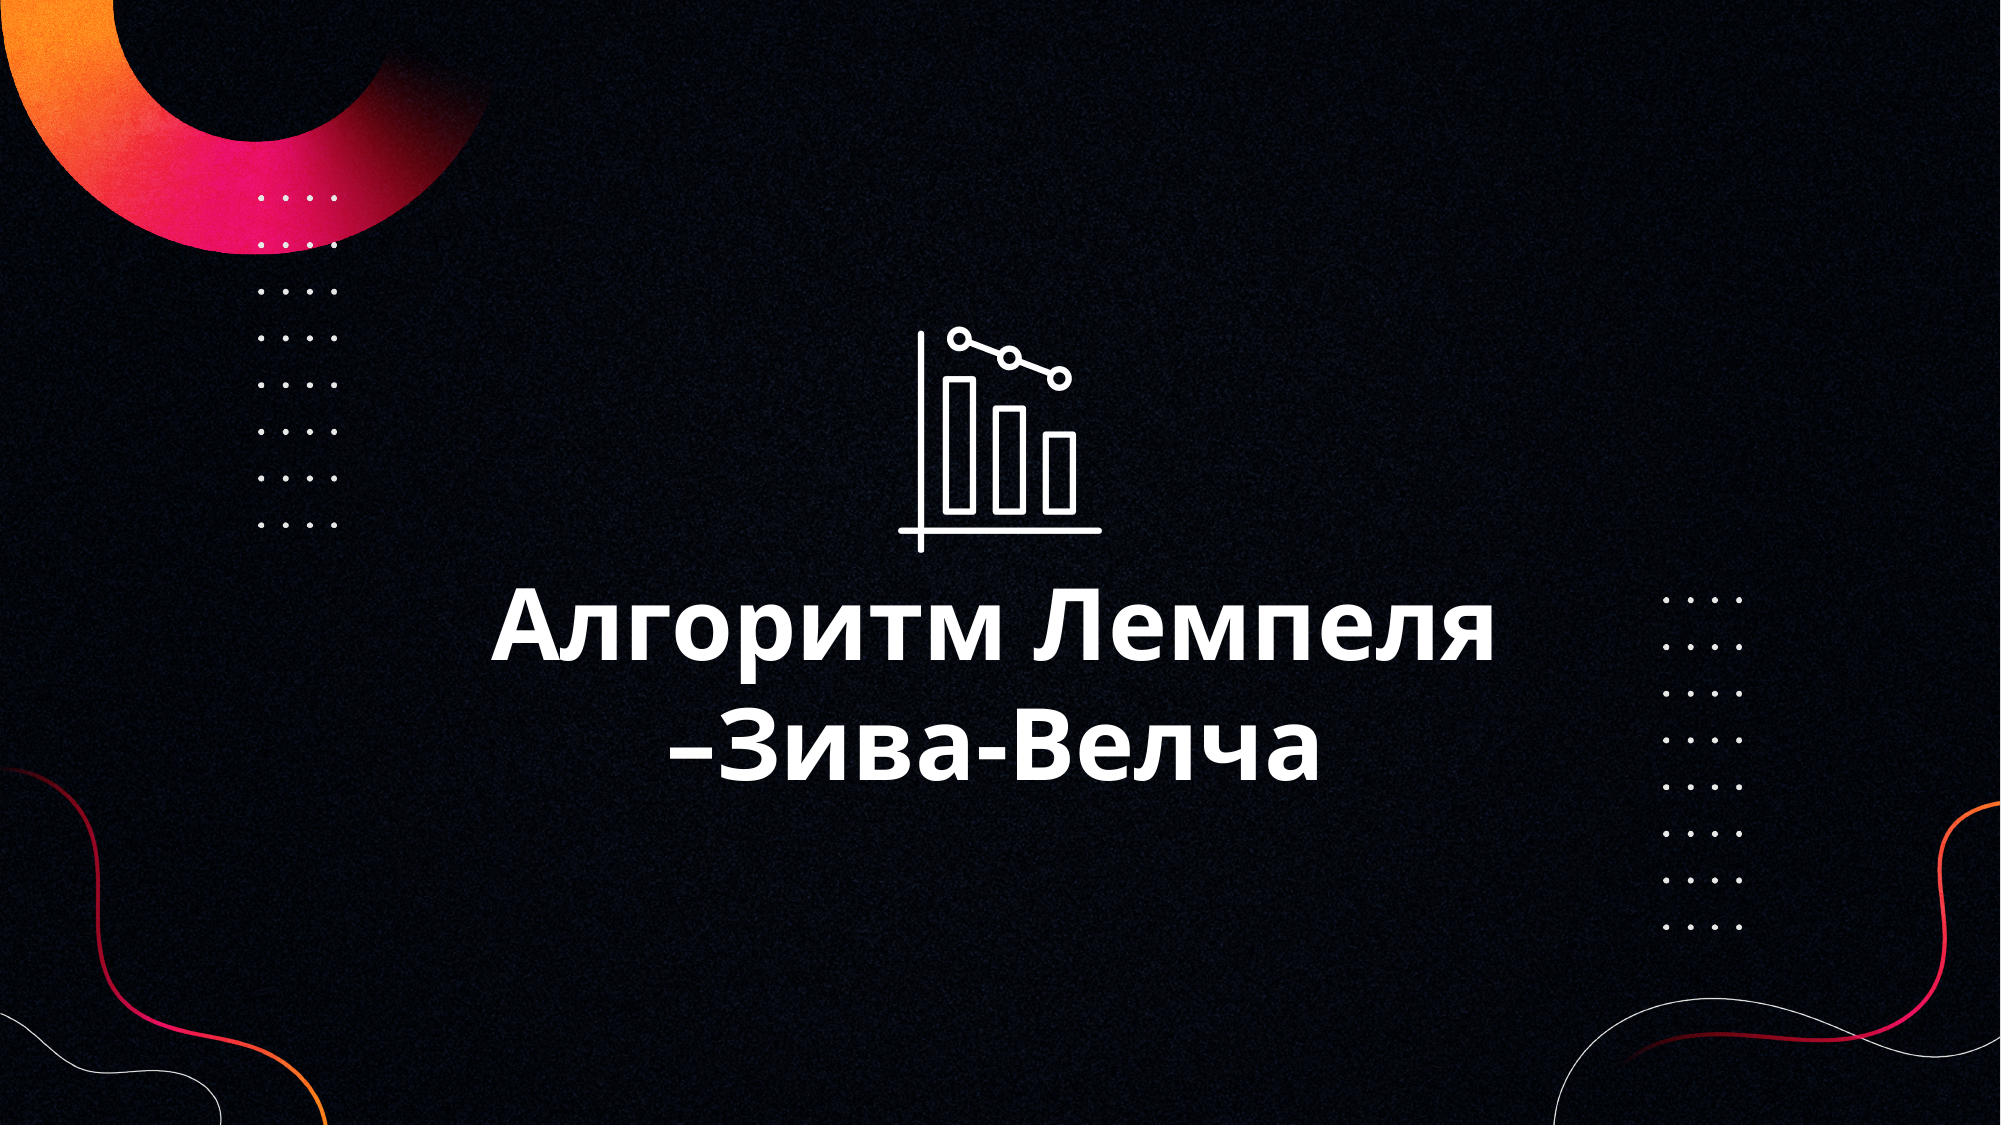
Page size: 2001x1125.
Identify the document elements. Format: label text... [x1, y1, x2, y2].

picture [0, 0, 2001, 1125]
text_box Алгоритм Лемпеля –Зива-Велча [443, 553, 1548, 928]
